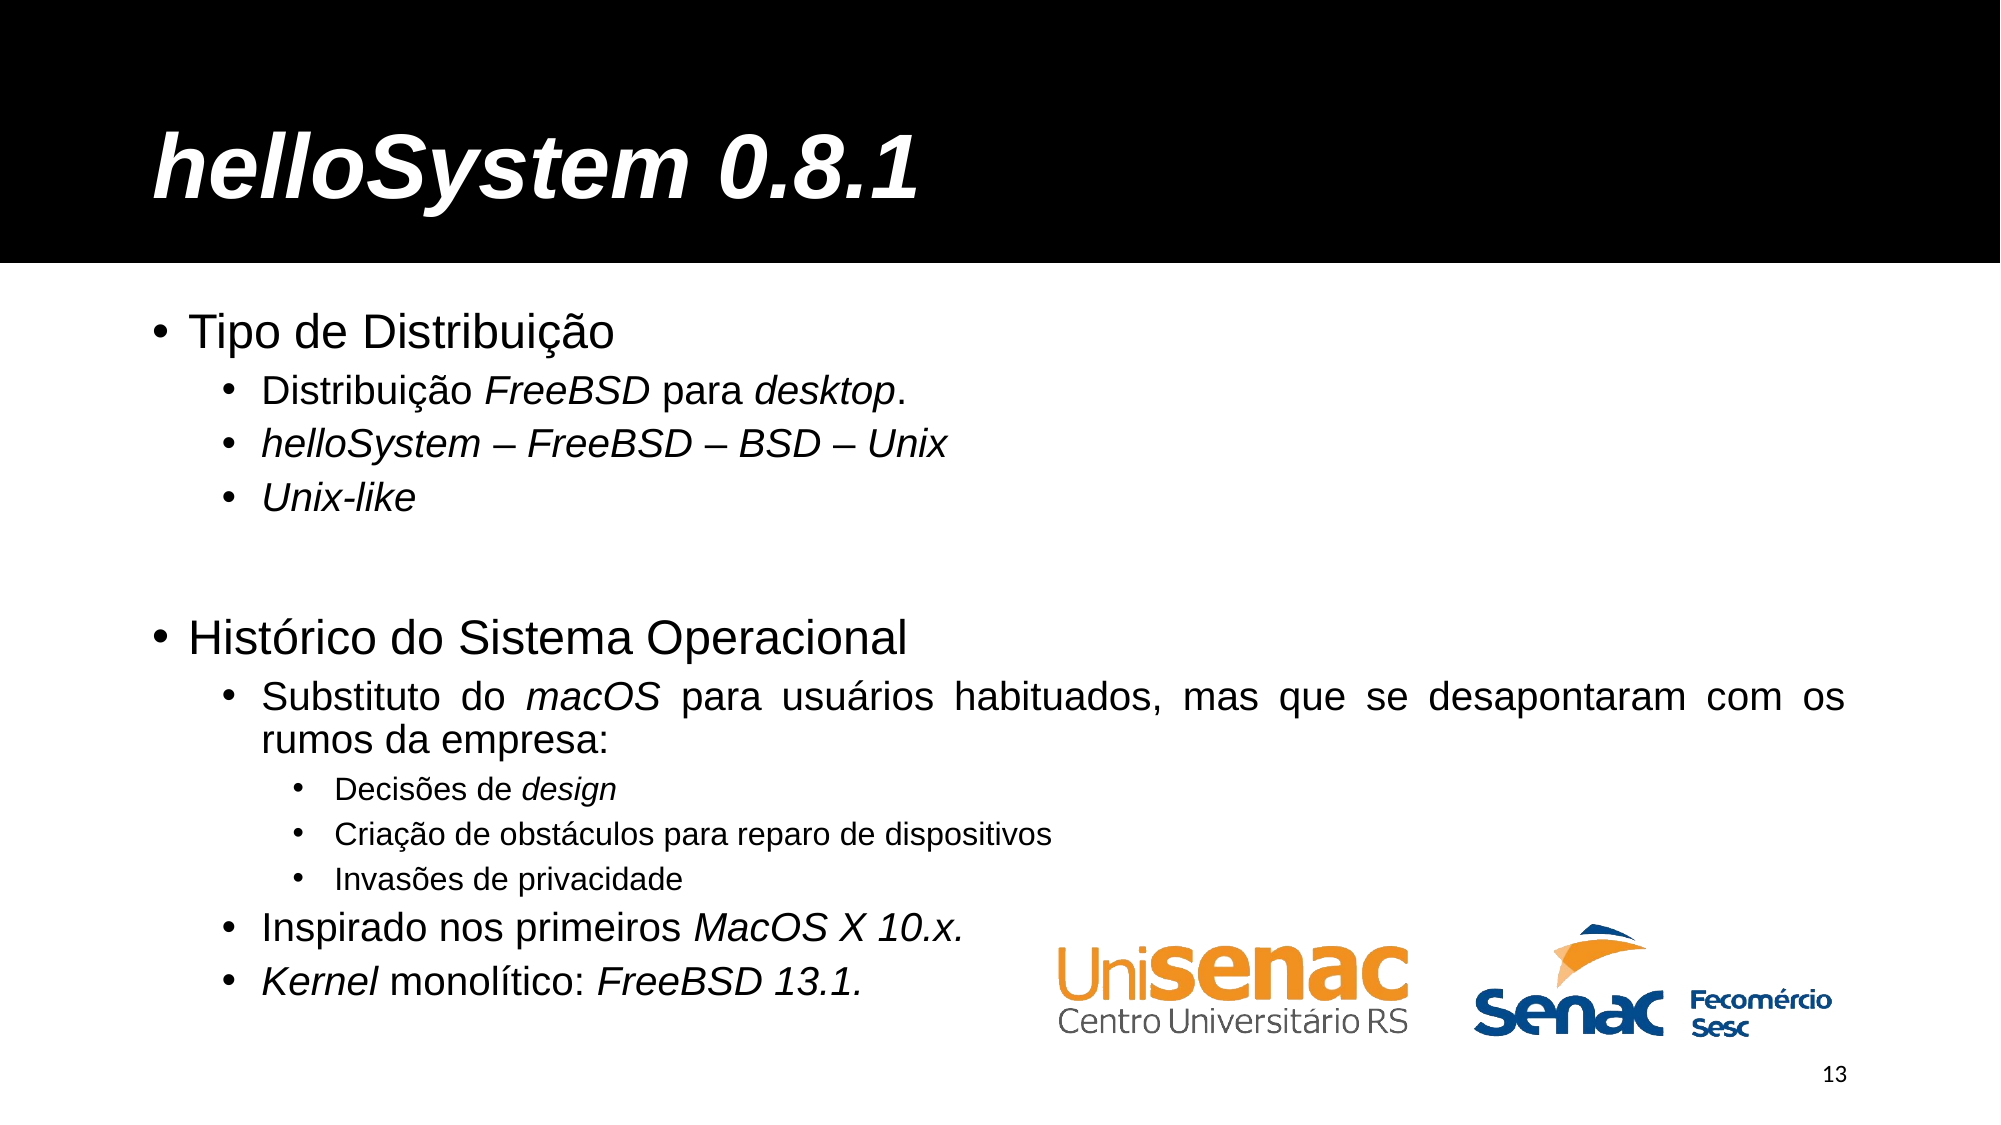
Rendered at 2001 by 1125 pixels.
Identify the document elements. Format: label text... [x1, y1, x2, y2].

list Tipo de Distribuição Distribuição FreeBSD para desktop. helloSystem – FreeBSD – BSD – Unix Unix-like Histórico do Sistema Operacional Substituto do macOS para usuários habituados, mas que se desapontaram com os rumos da empresa: Decisões de design Criação de obstáculos para reparo de dispositivos Invasões de privacidade Inspirado nos primeiros MacOS X 10.x. Kernel monolítico: FreeBSD 13.1. [137, 299, 1863, 1014]
picture [1029, 898, 1863, 1066]
title helloSystem 0.8.1 [137, 59, 1863, 278]
text_box [0, 0, 2000, 263]
slide_number 13 [1412, 1066, 1863, 1103]
